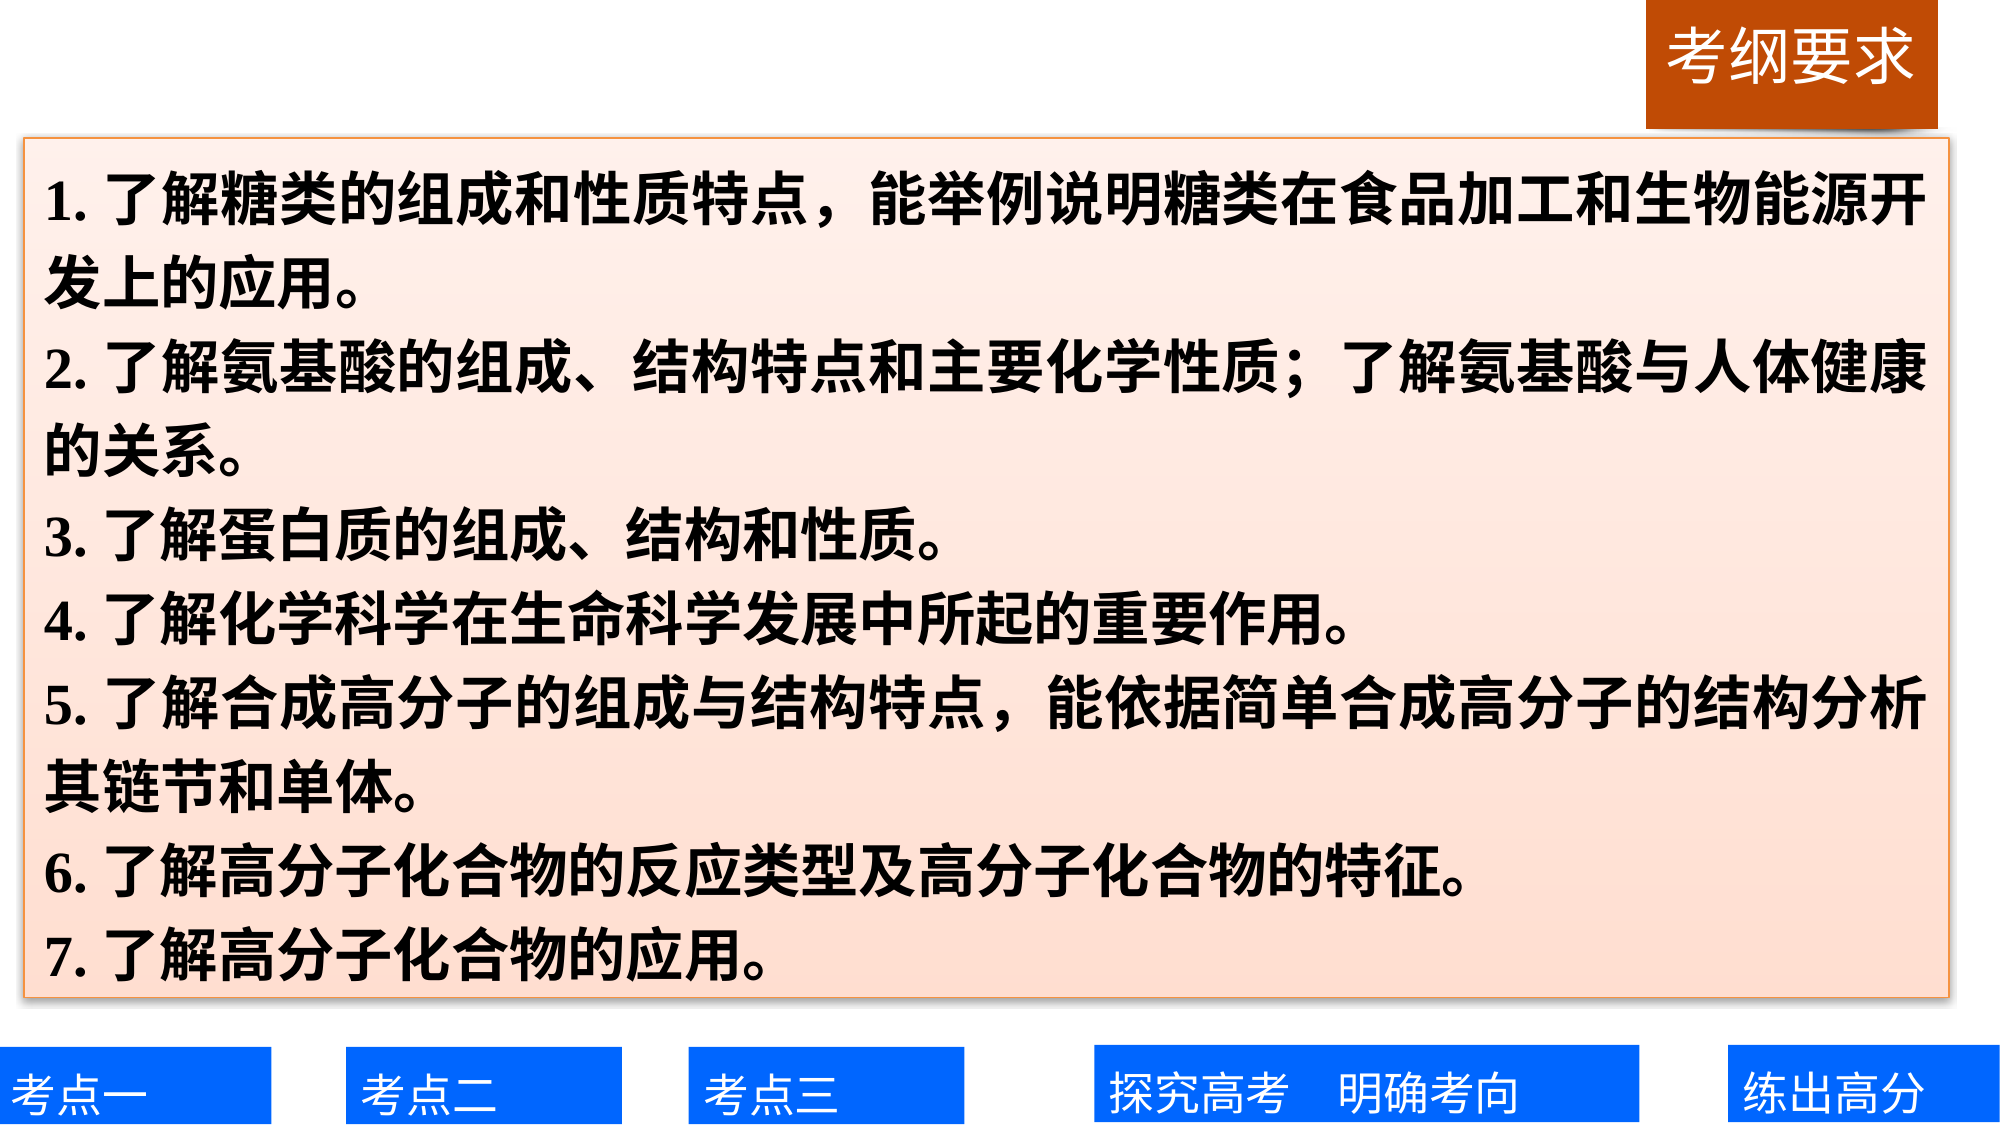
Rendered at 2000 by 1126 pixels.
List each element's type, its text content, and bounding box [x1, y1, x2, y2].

text_box 考点三 [687, 1045, 966, 1126]
text_box 练出高分 [1726, 1043, 2000, 1124]
text_box 探究高考 明确考向 [1092, 1043, 1642, 1124]
text_box 考点一 [0, 1045, 274, 1126]
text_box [1646, 0, 1957, 141]
text_box 考点二 [344, 1045, 624, 1126]
text_box 1.了解糖类的组成和性质特点，能举例说明糖类在食品加工和生物能源开发上的应用。 2.了解氨基酸的组成、结构特点和主要化学性质；了解氨基酸与人体健康的关系。 3.了解蛋白质的组成、结构和性质。 4.了解化学科学在生命科学发展中所起的重要作用。 5.了解合成高分子的组成与结构特点，能依据简单合成高分子的结构分析其链节和单体。 6.了解高分子化合物的反应类型及高分子化合物的特征。 7.了解高分子化合物的应用。 [23, 137, 1950, 998]
